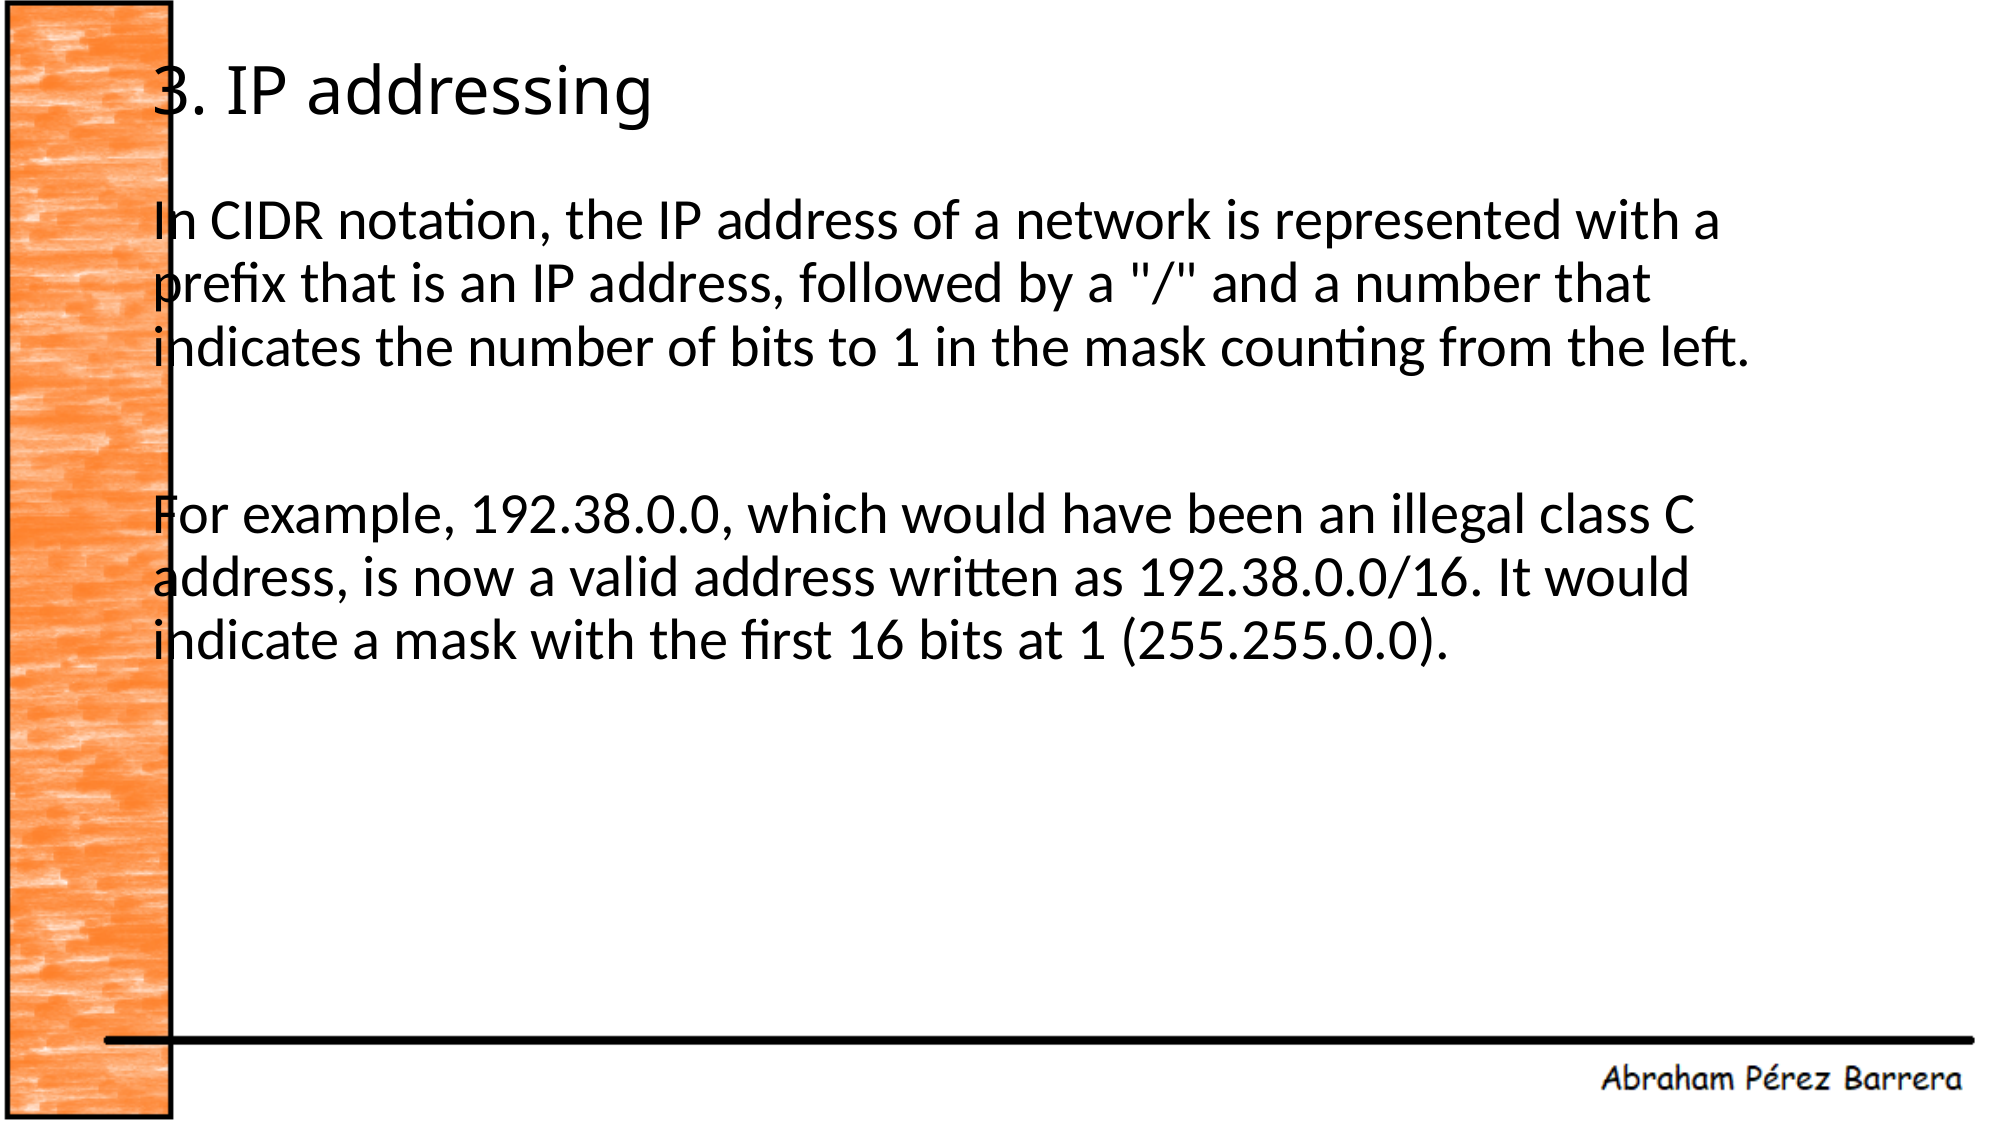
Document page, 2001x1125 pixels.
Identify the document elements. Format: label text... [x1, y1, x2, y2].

picture [0, 0, 2001, 1125]
title 3. IP addressing [137, 41, 1863, 139]
list In CIDR notation, the IP address of a network is represented with a prefix that is an IP address, followed by a "/" and a number that indicates the number of bits to 1 in the mask counting from the left. For example, 192.38.0.0, which would have been an illegal class C address, is now a valid address written as 192.38.0.0/16. It would indicate a mask with the first 16 bits at 1 (255.255.0.0). [137, 182, 1863, 986]
